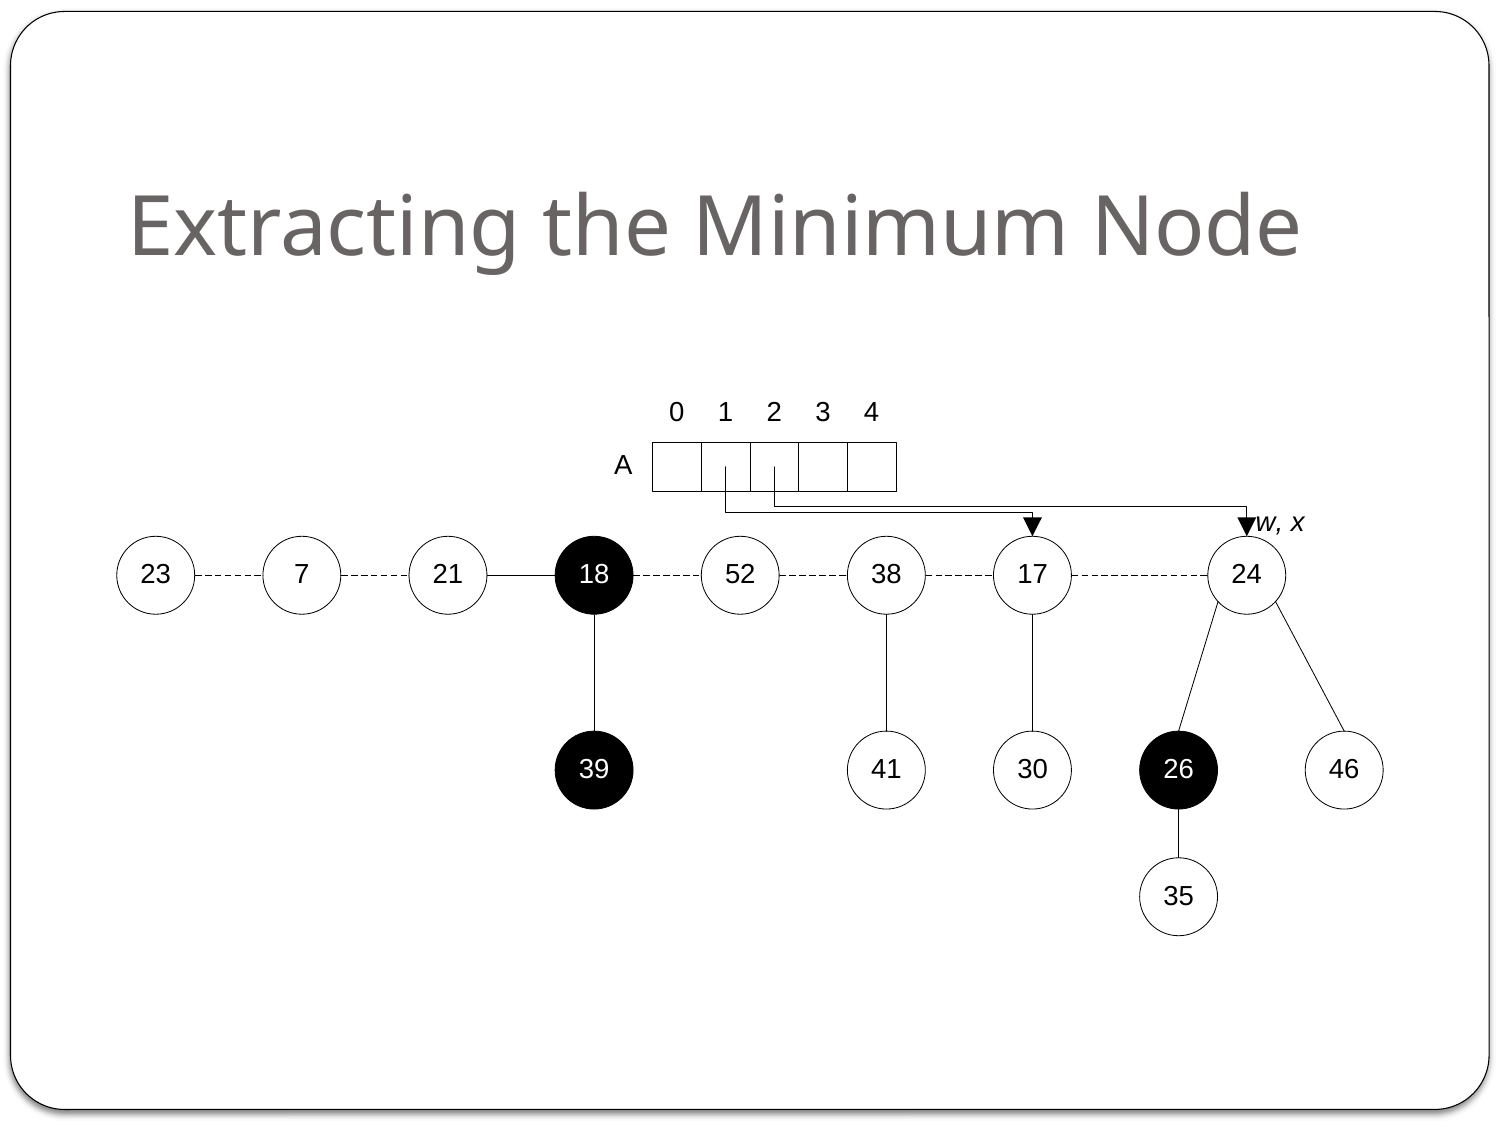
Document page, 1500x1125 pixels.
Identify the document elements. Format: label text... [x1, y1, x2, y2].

title Extracting the Minimum Node [112, 99, 1388, 288]
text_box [112, 384, 1388, 941]
